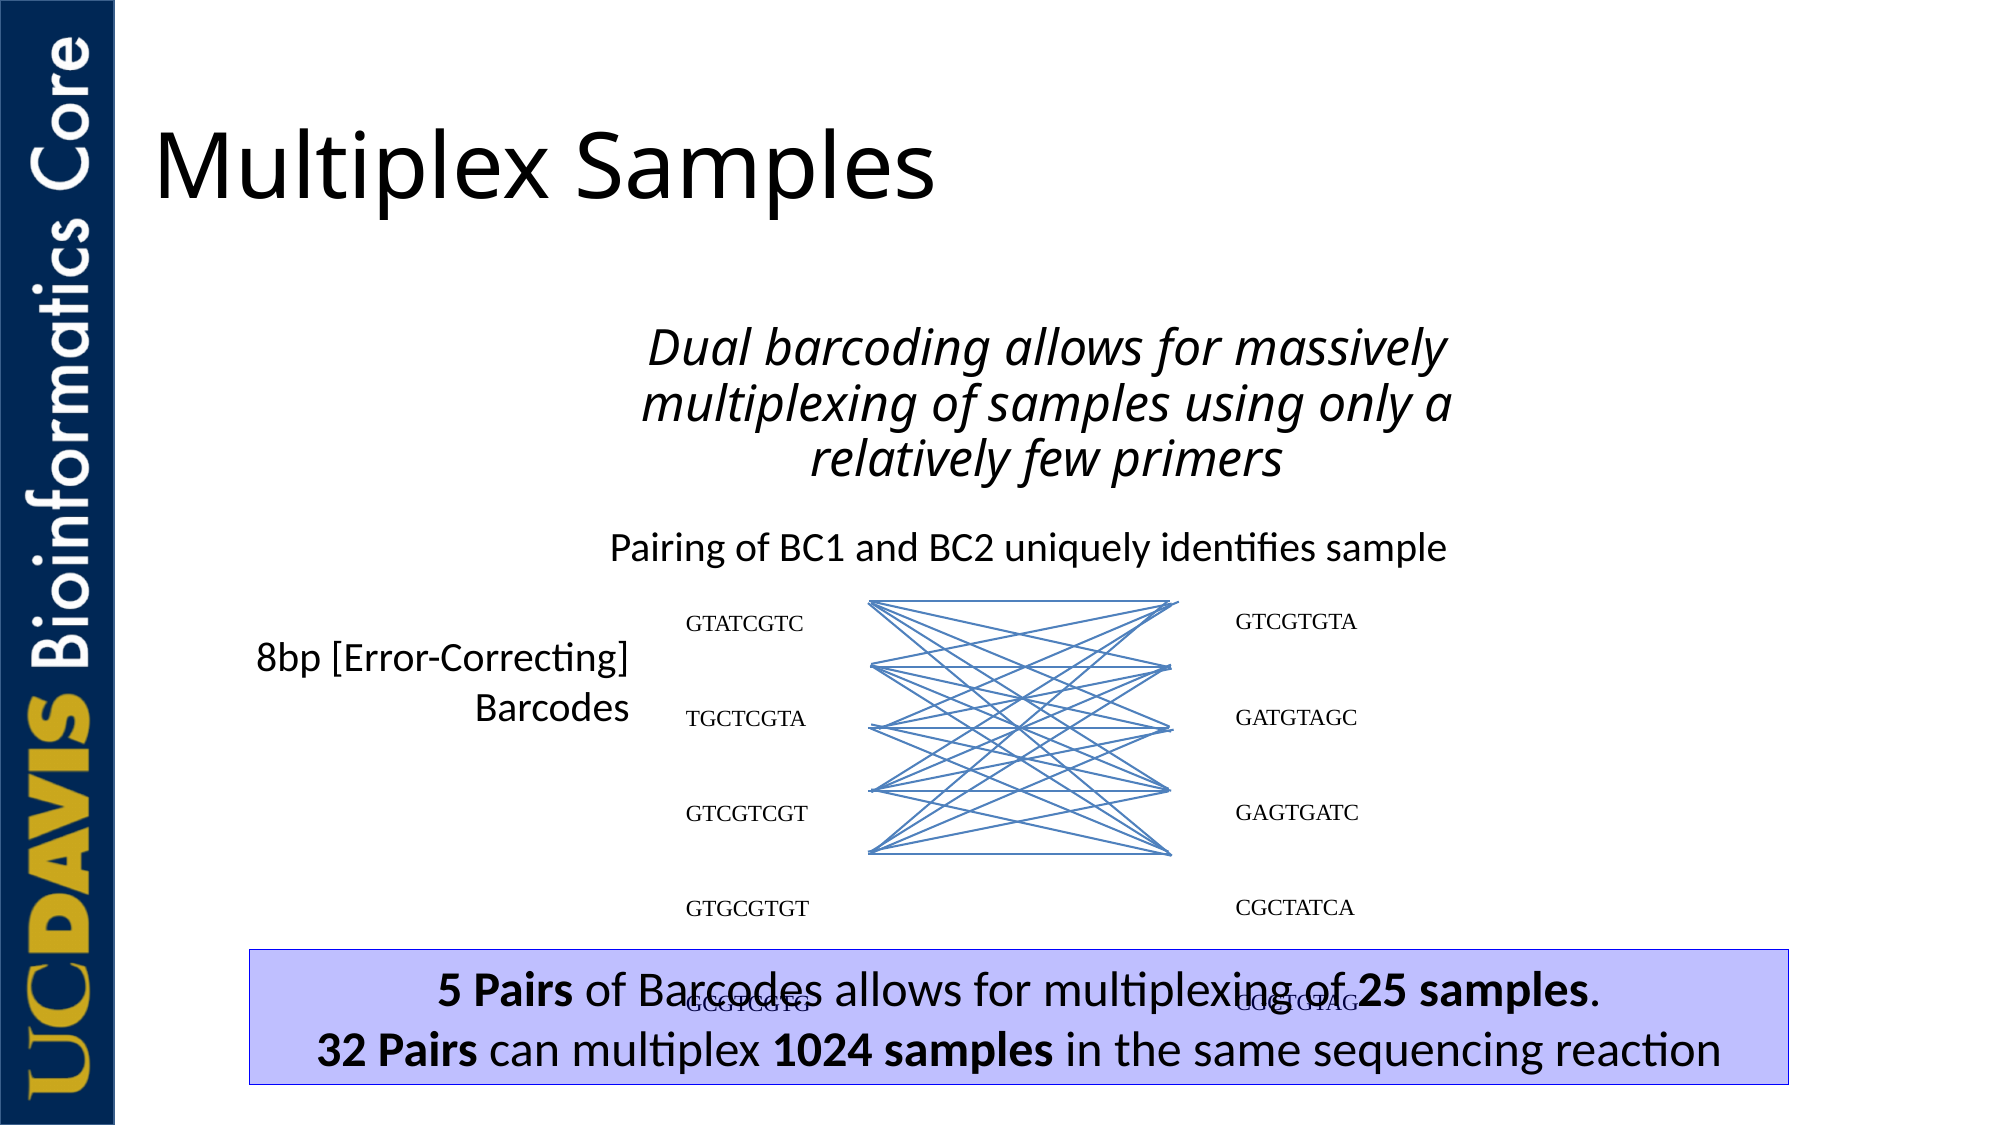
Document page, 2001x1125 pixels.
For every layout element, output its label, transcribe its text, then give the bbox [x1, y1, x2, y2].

title Multiplex Samples [137, 59, 1863, 278]
picture [8, 0, 112, 1121]
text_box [224, 340, 1789, 1086]
